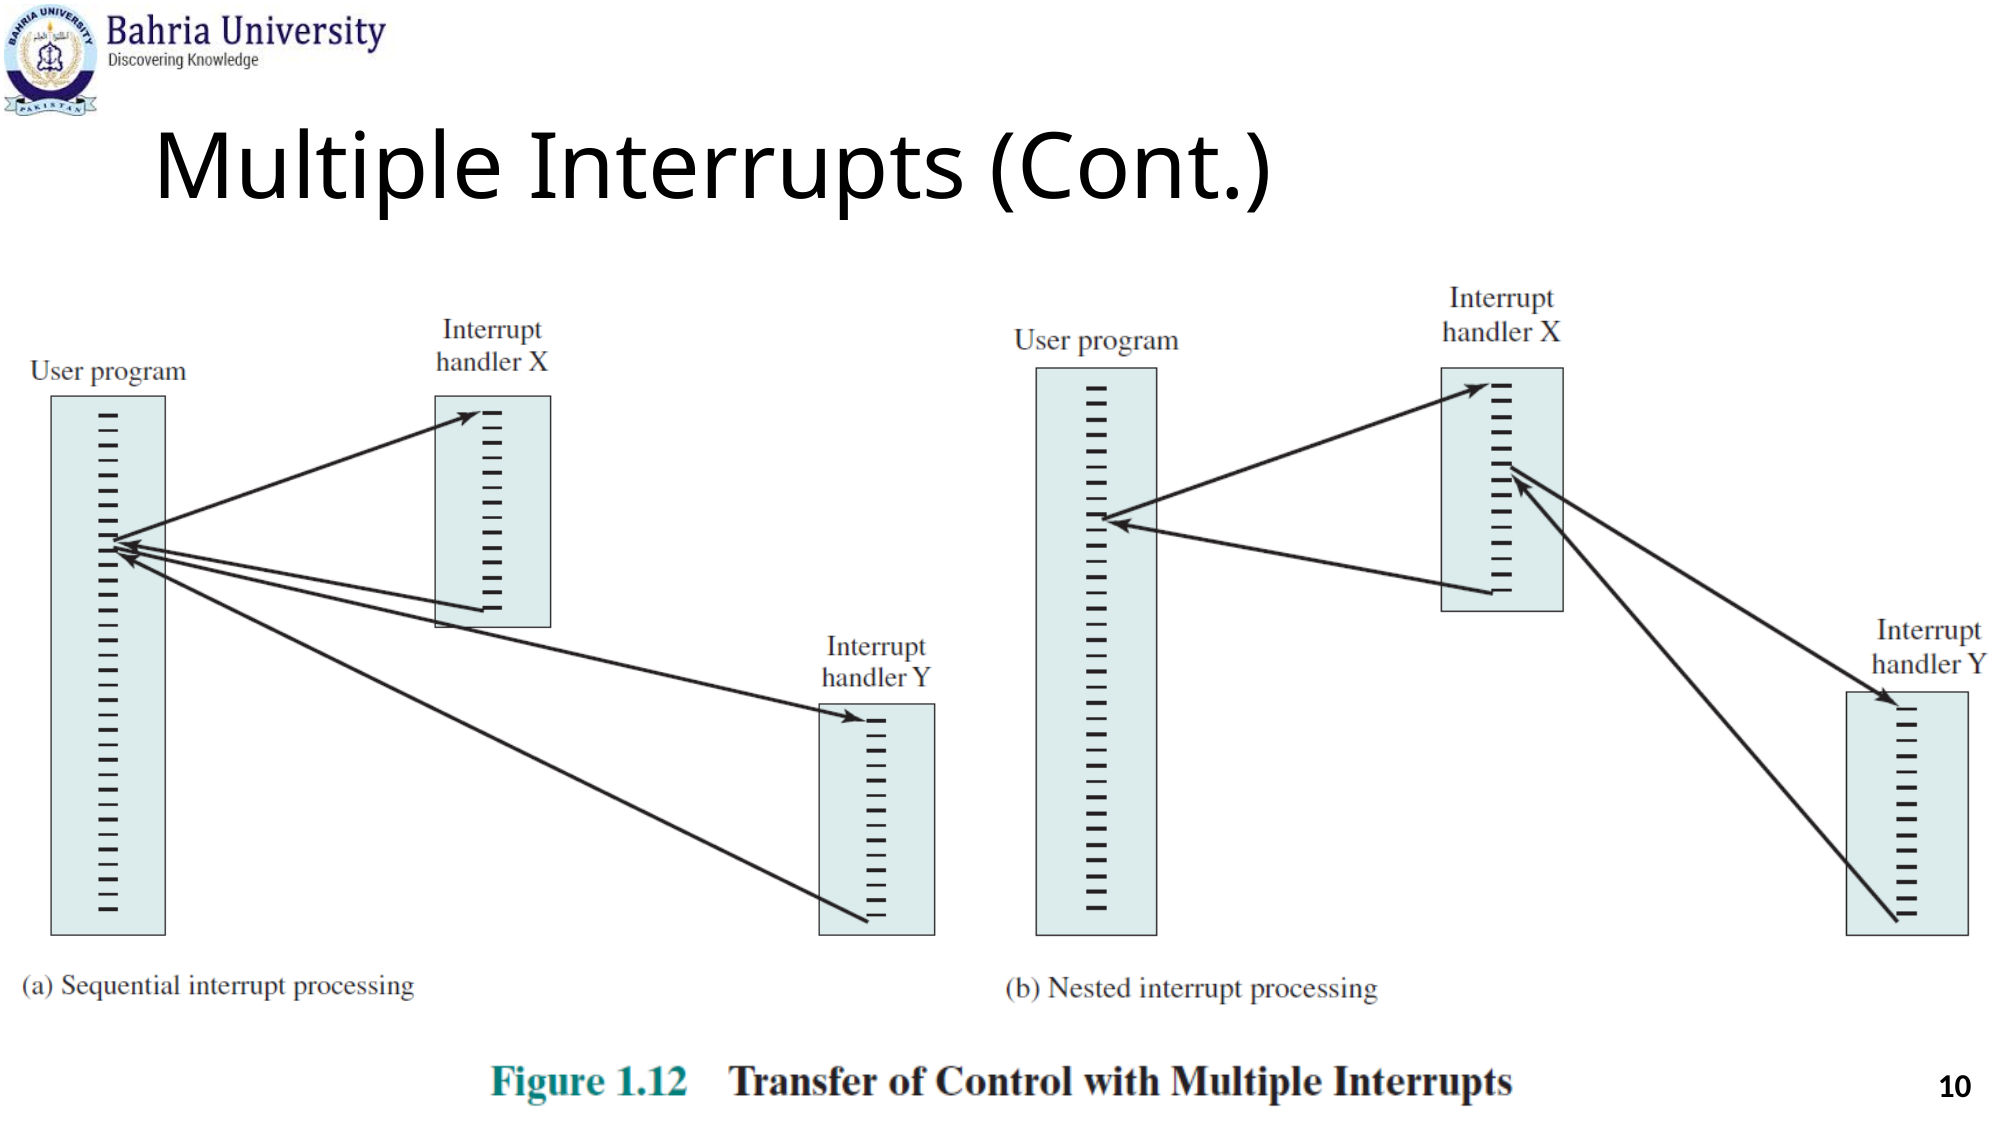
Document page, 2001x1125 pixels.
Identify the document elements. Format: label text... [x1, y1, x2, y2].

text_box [0, 280, 2000, 1008]
slide_number 10 [1536, 1054, 1987, 1115]
picture [4, 4, 400, 116]
title Multiple Interrupts (Cont.) [137, 59, 1863, 278]
picture [485, 1056, 1515, 1112]
